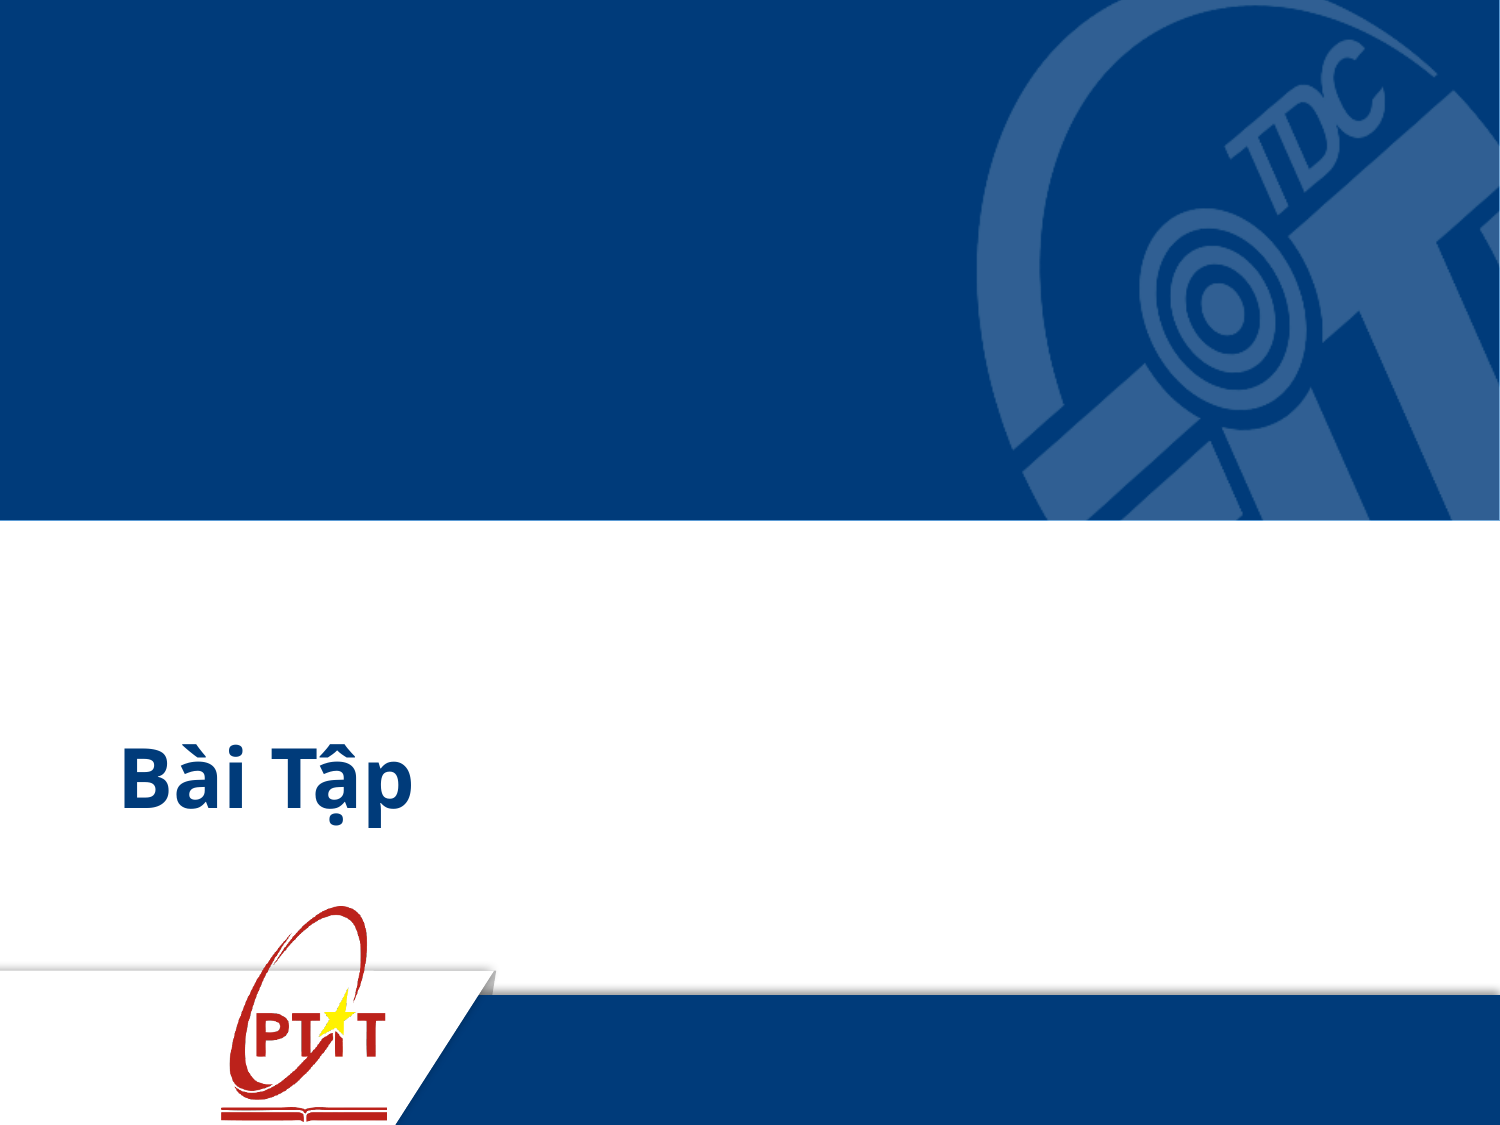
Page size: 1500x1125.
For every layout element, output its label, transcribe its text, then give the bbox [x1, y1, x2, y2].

picture [221, 928, 387, 1122]
title Bài Tập [102, 635, 1397, 928]
